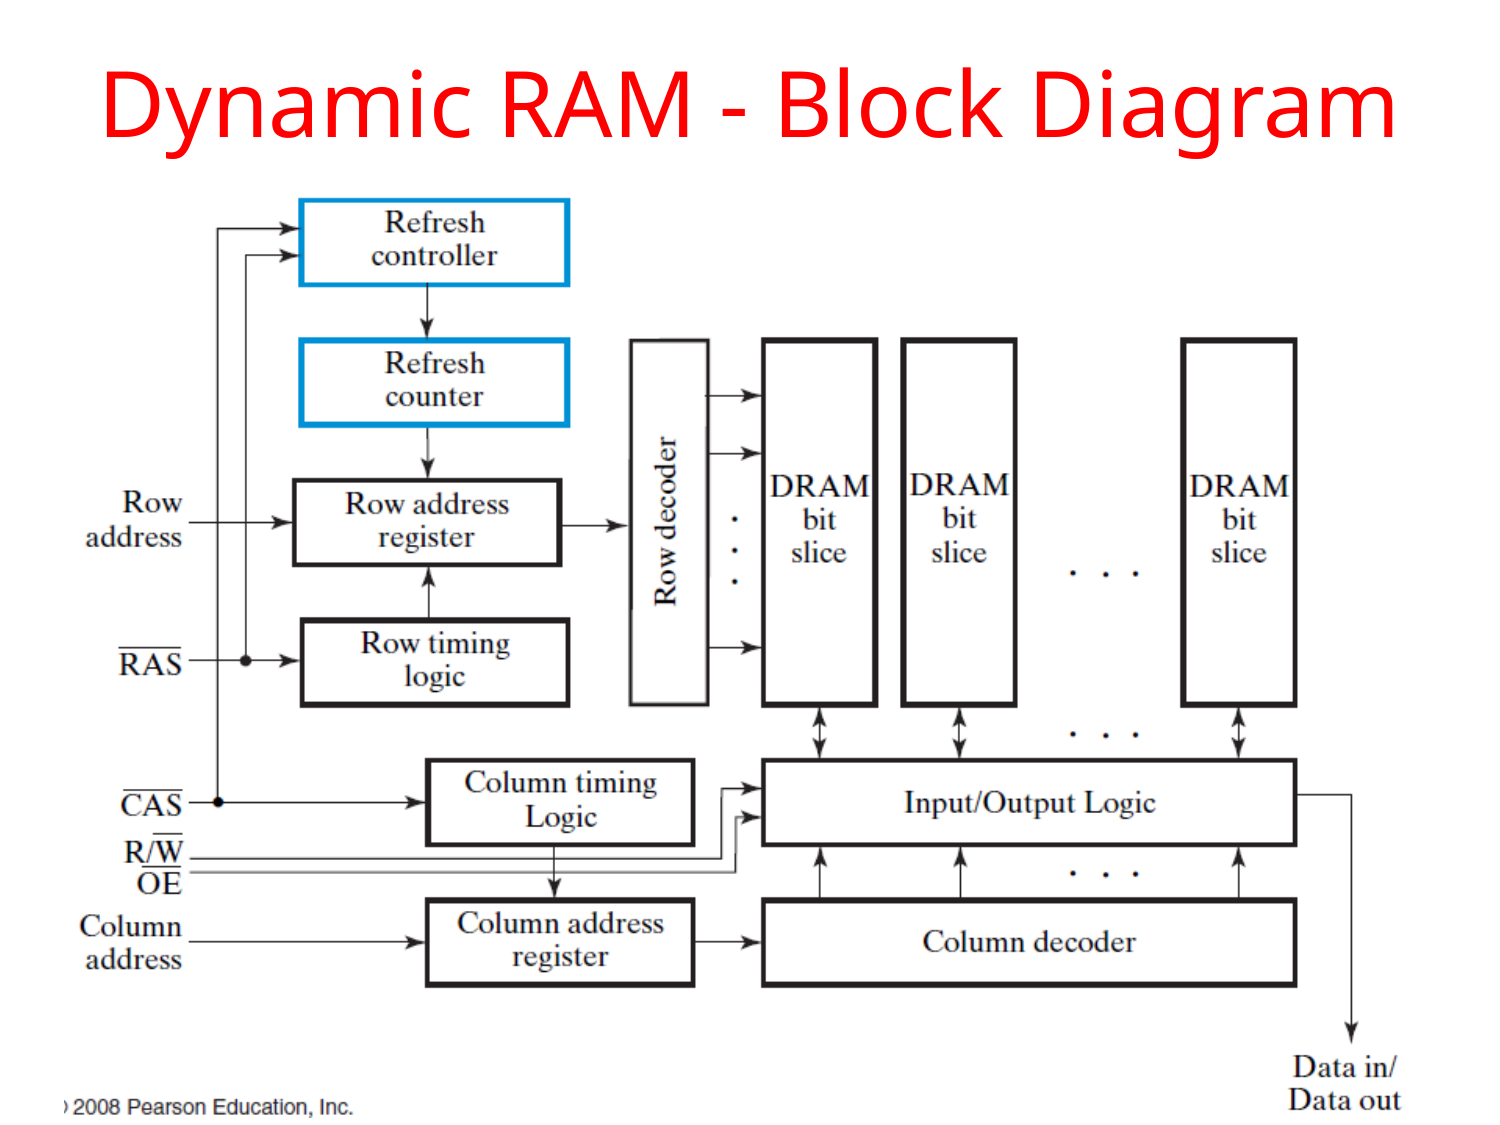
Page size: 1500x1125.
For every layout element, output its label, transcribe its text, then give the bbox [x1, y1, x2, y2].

title Dynamic RAM - Block Diagram [75, 7, 1425, 195]
picture [64, 167, 1416, 1118]
